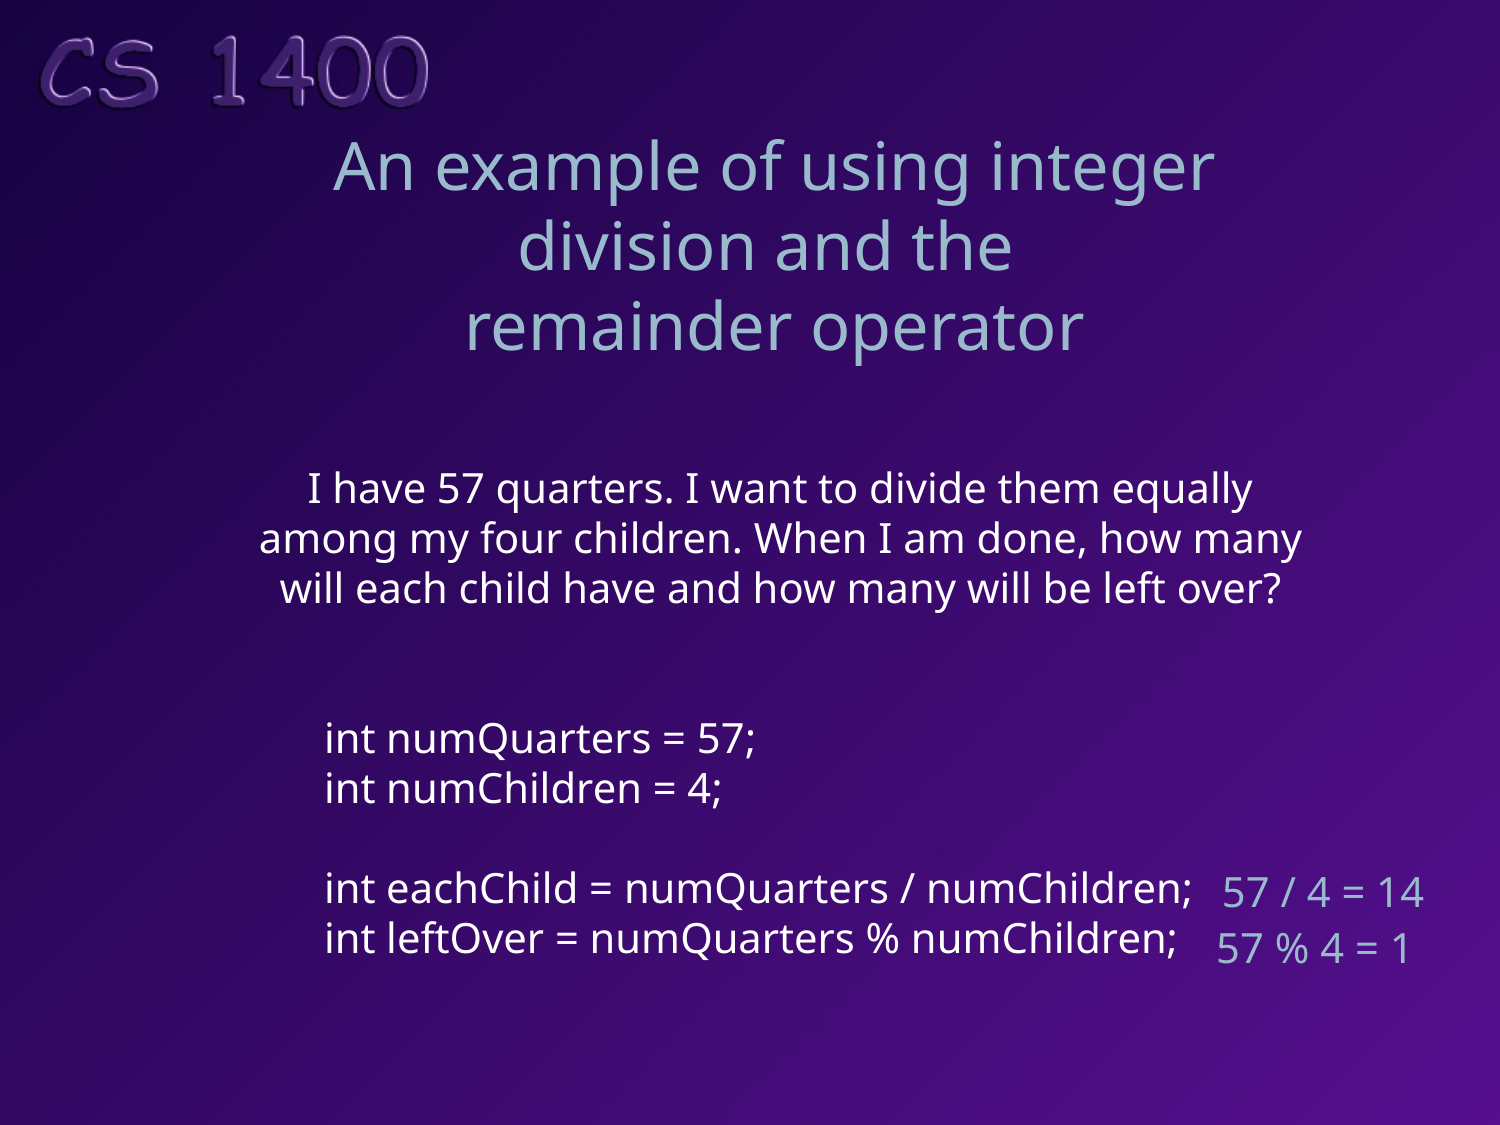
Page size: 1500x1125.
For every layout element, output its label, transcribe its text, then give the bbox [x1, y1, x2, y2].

text_box 57 % 4 = 1 [1201, 913, 1429, 979]
text_box I have 57 quarters. I want to divide them equally among my four children. When I am done, how many will each child have and how many will be left over? [244, 454, 1317, 620]
picture [0, 0, 1500, 1125]
text_box 57 / 4 = 14 [1207, 858, 1440, 923]
text_box An example of using integer division and the remainder operator [318, 116, 1232, 371]
text_box int numQuarters = 57; int numChildren = 4; int eachChild = numQuarters / numChildren; int leftOver = numQuarters % numChildren; [309, 704, 1209, 1020]
